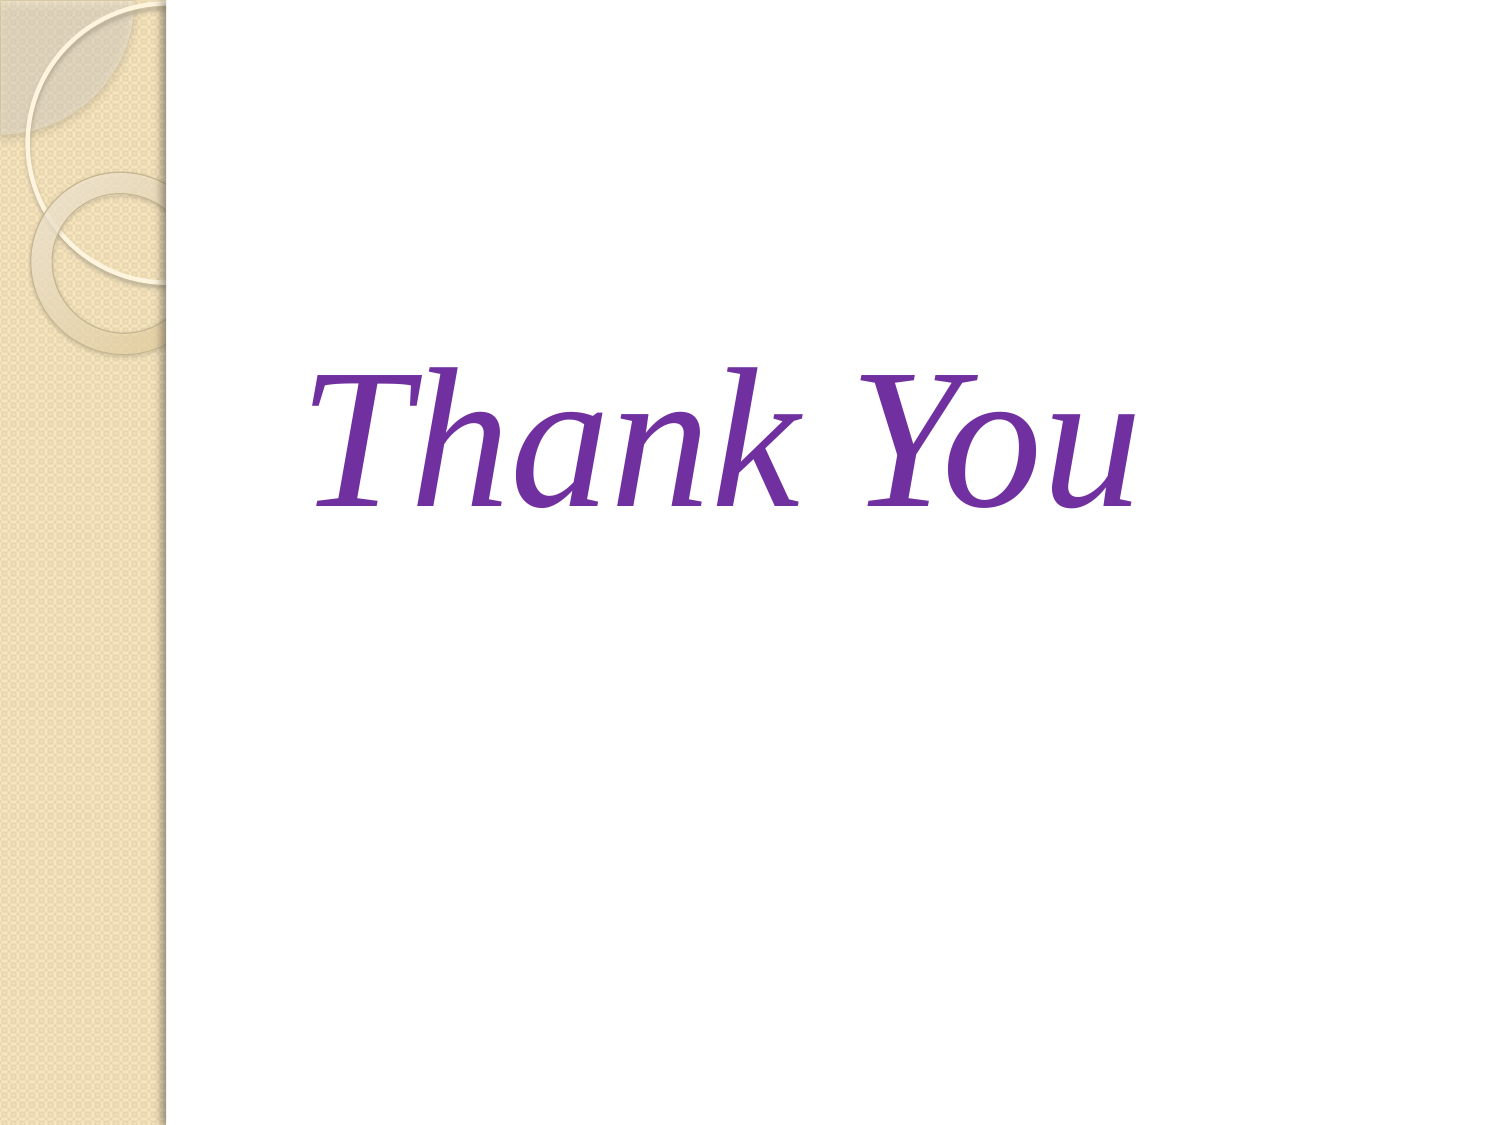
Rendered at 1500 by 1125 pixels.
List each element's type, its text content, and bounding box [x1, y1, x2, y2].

list Thank You [75, 46, 1383, 1005]
